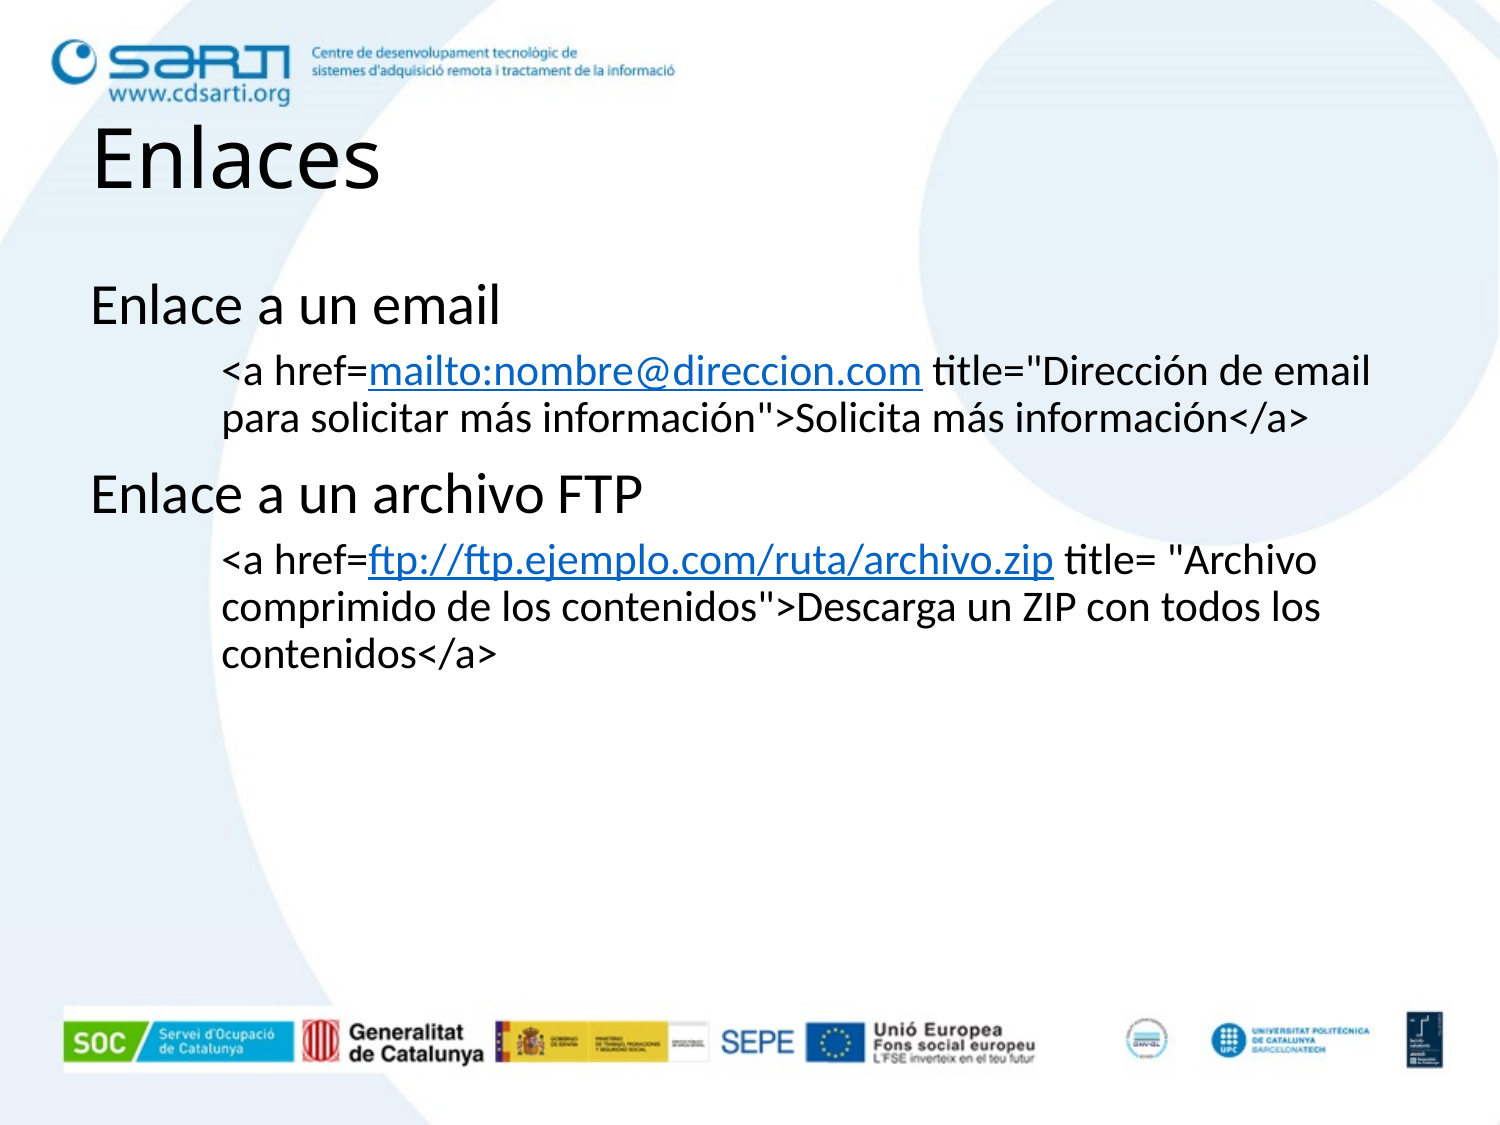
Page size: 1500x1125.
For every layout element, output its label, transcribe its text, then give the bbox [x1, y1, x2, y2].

picture [0, 0, 1500, 1125]
title Enlaces [75, 90, 1425, 233]
list Enlace a un email <a href=mailto:nombre@direccion.com title="Dirección de email para solicitar más información">Solicita más información</a> Enlace a un archivo FTP <a href=ftp://ftp.ejemplo.com/ruta/archivo.zip title= "Archivo comprimido de los contenidos">Descarga un ZIP con todos los contenidos</a> [75, 267, 1425, 1005]
